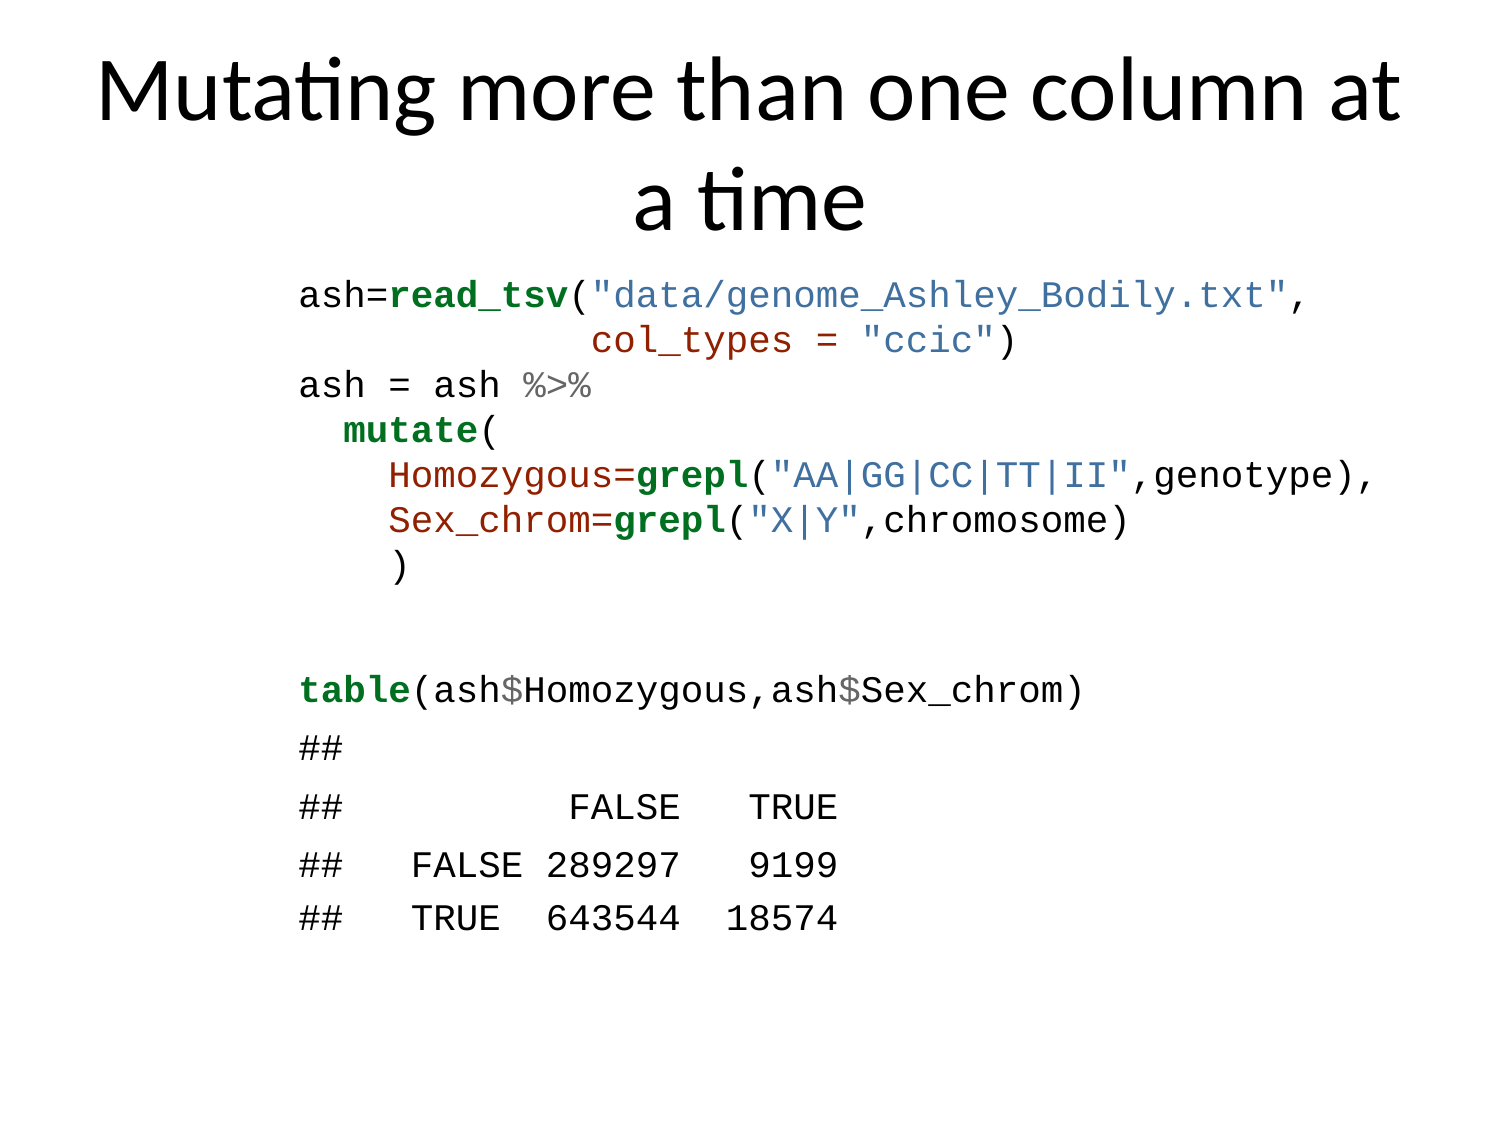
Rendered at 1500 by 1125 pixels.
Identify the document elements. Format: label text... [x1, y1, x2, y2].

list ash=read_tsv("data/genome_Ashley_Bodily.txt", col_types = "ccic") ash = ash %>% mutate( Homozygous=grepl("AA|GG|CC|TT|II",genotype), Sex_chrom=grepl("X|Y",chromosome) ) table(ash$Homozygous,ash$Sex_chrom) ## ## FALSE TRUE ## FALSE 289297 9199 ## TRUE 643544 18574 [75, 262, 1425, 1005]
title Mutating more than one column at a time [75, 45, 1425, 233]
